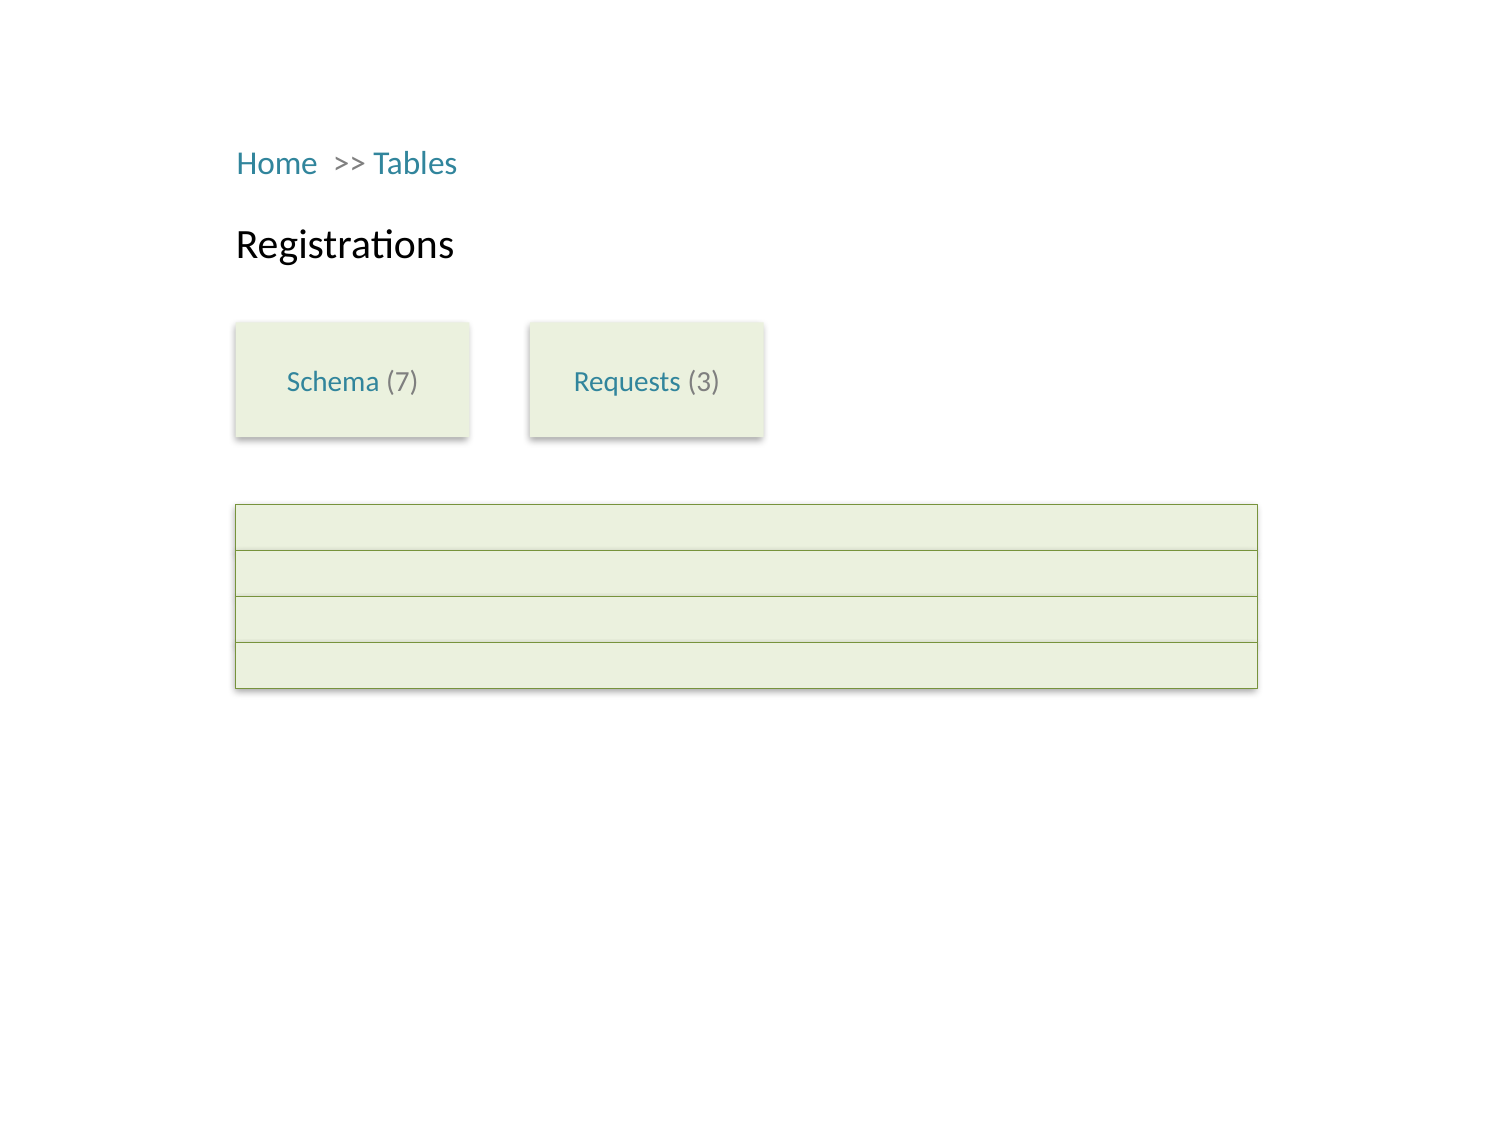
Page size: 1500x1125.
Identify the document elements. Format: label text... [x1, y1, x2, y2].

text_box [235, 596, 1258, 642]
text_box Schema (7) [235, 322, 470, 438]
text_box Registrations [221, 209, 470, 274]
text_box Home >> Tables [221, 133, 473, 189]
text_box Requests (3) [529, 322, 764, 438]
text_box [235, 504, 1258, 550]
text_box [235, 642, 1258, 689]
text_box [235, 550, 1258, 596]
